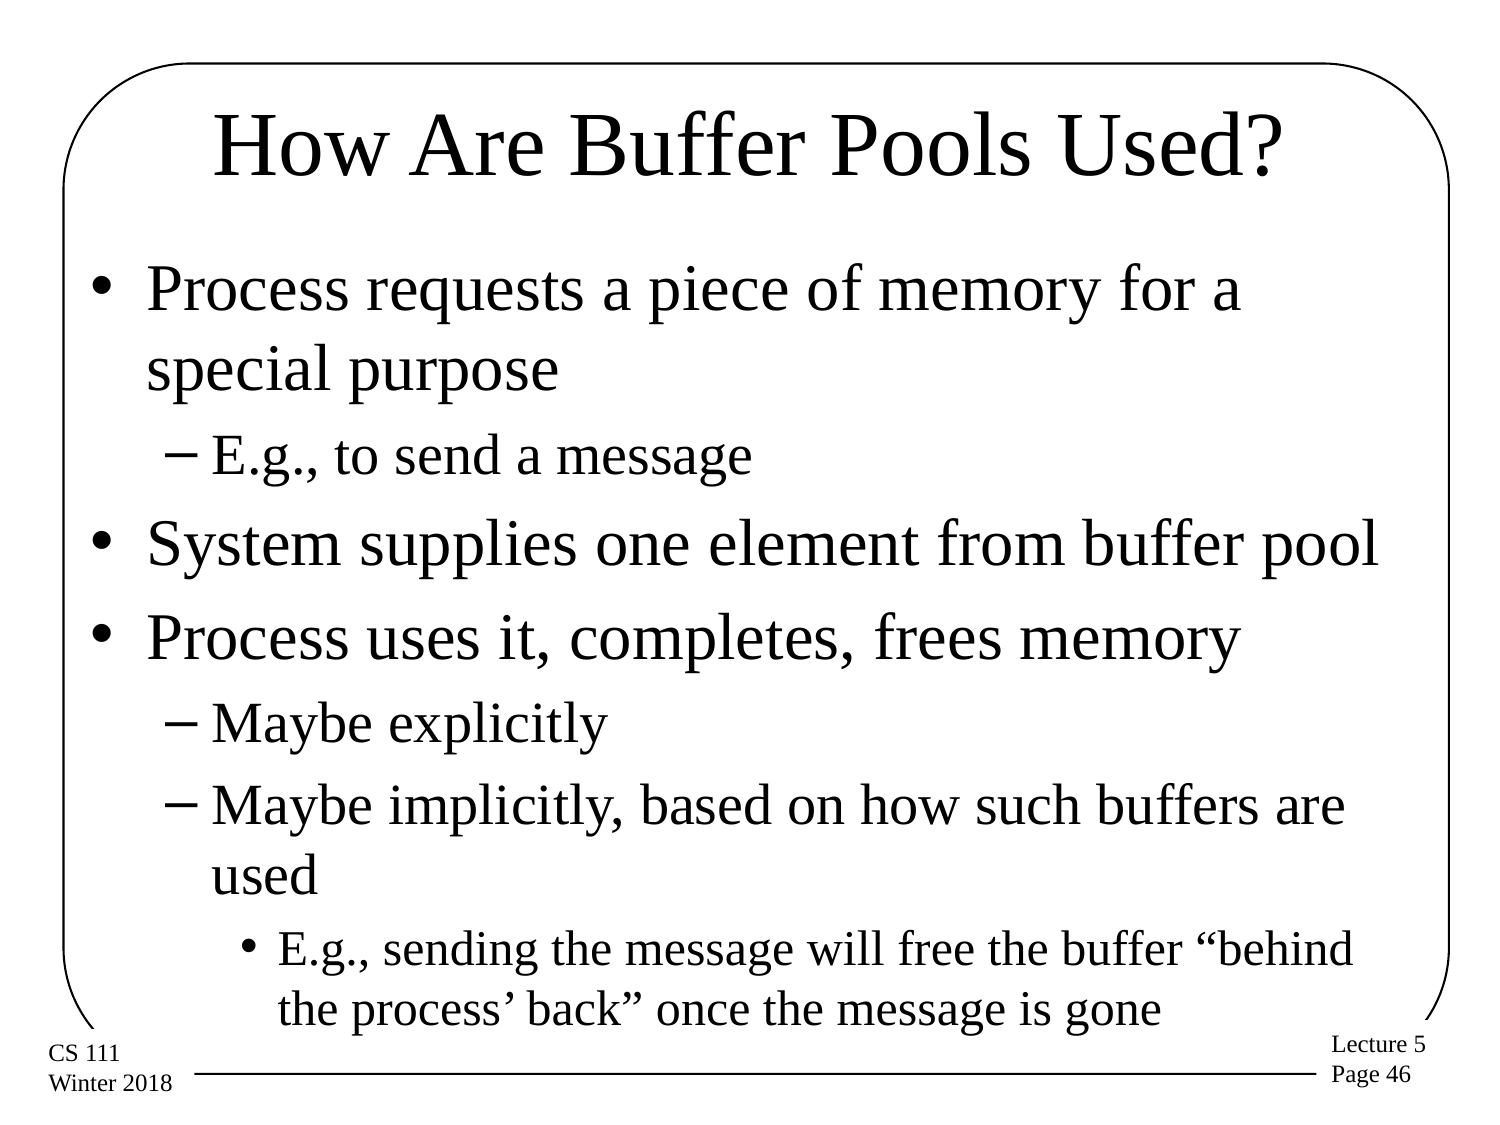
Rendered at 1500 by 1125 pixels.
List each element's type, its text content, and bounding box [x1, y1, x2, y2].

title How Are Buffer Pools Used? [74, 44, 1426, 233]
list Process requests a piece of memory for a special purpose E.g., to send a message System supplies one element from buffer pool Process uses it, completes, frees memory Maybe explicitly Maybe implicitly, based on how such buffers are used E.g., sending the message will free the buffer “behind the process’ back” once the message is gone [74, 236, 1426, 980]
